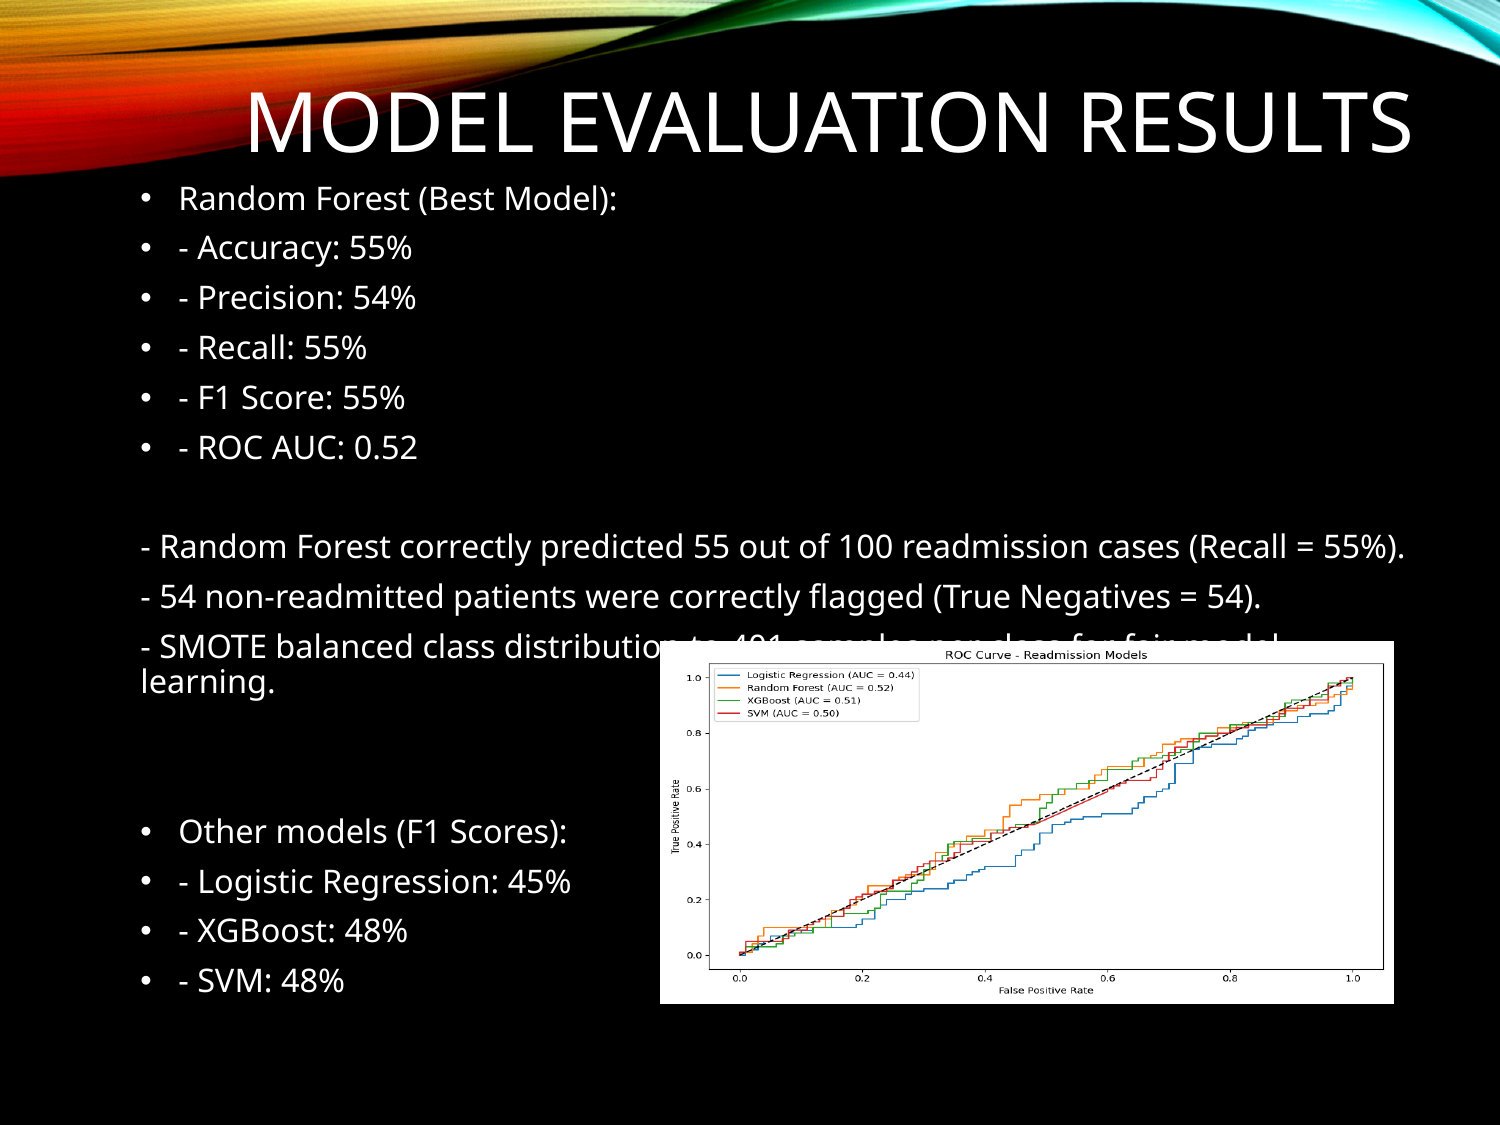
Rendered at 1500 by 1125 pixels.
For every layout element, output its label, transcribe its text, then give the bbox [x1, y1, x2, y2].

list Random Forest (Best Model): - Accuracy: 55% - Precision: 54% - Recall: 55% - F1 Score: 55% - ROC AUC: 0.52 - Random Forest correctly predicted 55 out of 100 readmission cases (Recall = 55%). - 54 non-readmitted patients were correctly flagged (True Negatives = 54). - SMOTE balanced class distribution to 401 samples per class for fair model learning. Other models (F1 Scores): - Logistic Regression: 45% - XGBoost: 48% - SVM: 48% [125, 174, 1431, 1033]
picture [0, 0, 1500, 178]
picture [660, 640, 1394, 1004]
title Model Evaluation Results [146, 19, 1431, 174]
